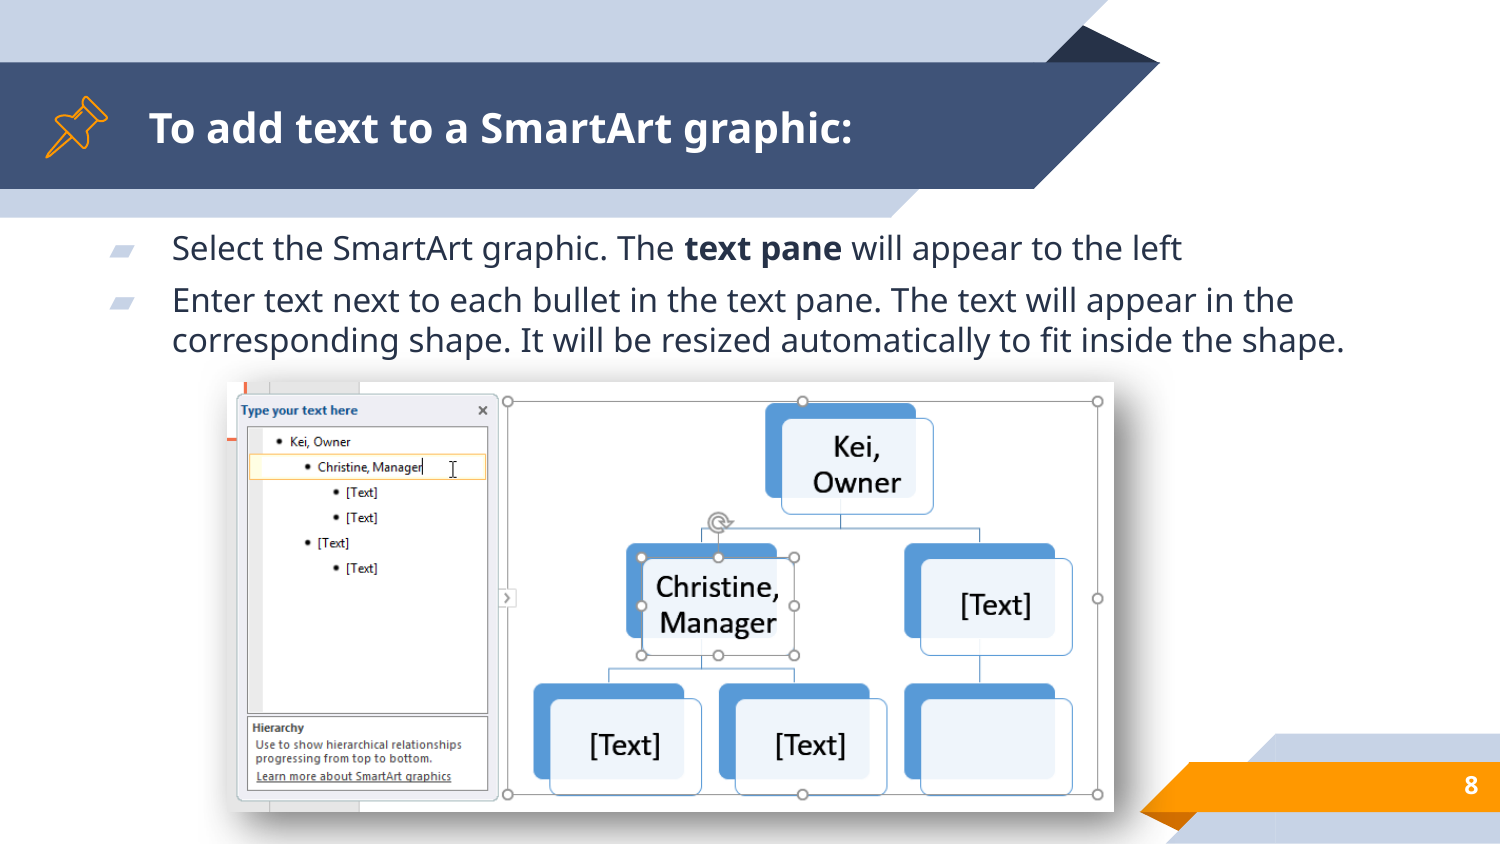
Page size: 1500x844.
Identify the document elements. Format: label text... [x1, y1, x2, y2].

list Select the SmartArt graphic. The text pane will appear to the left Enter text next to each bullet in the text pane. The text will appear in the corresponding shape. It will be resized automatically to fit inside the shape. [81, 215, 1377, 371]
picture [227, 381, 1115, 812]
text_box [45, 96, 108, 158]
slide_number 8 [1249, 760, 1494, 813]
title To add text to a SmartArt graphic: [133, 64, 1035, 190]
